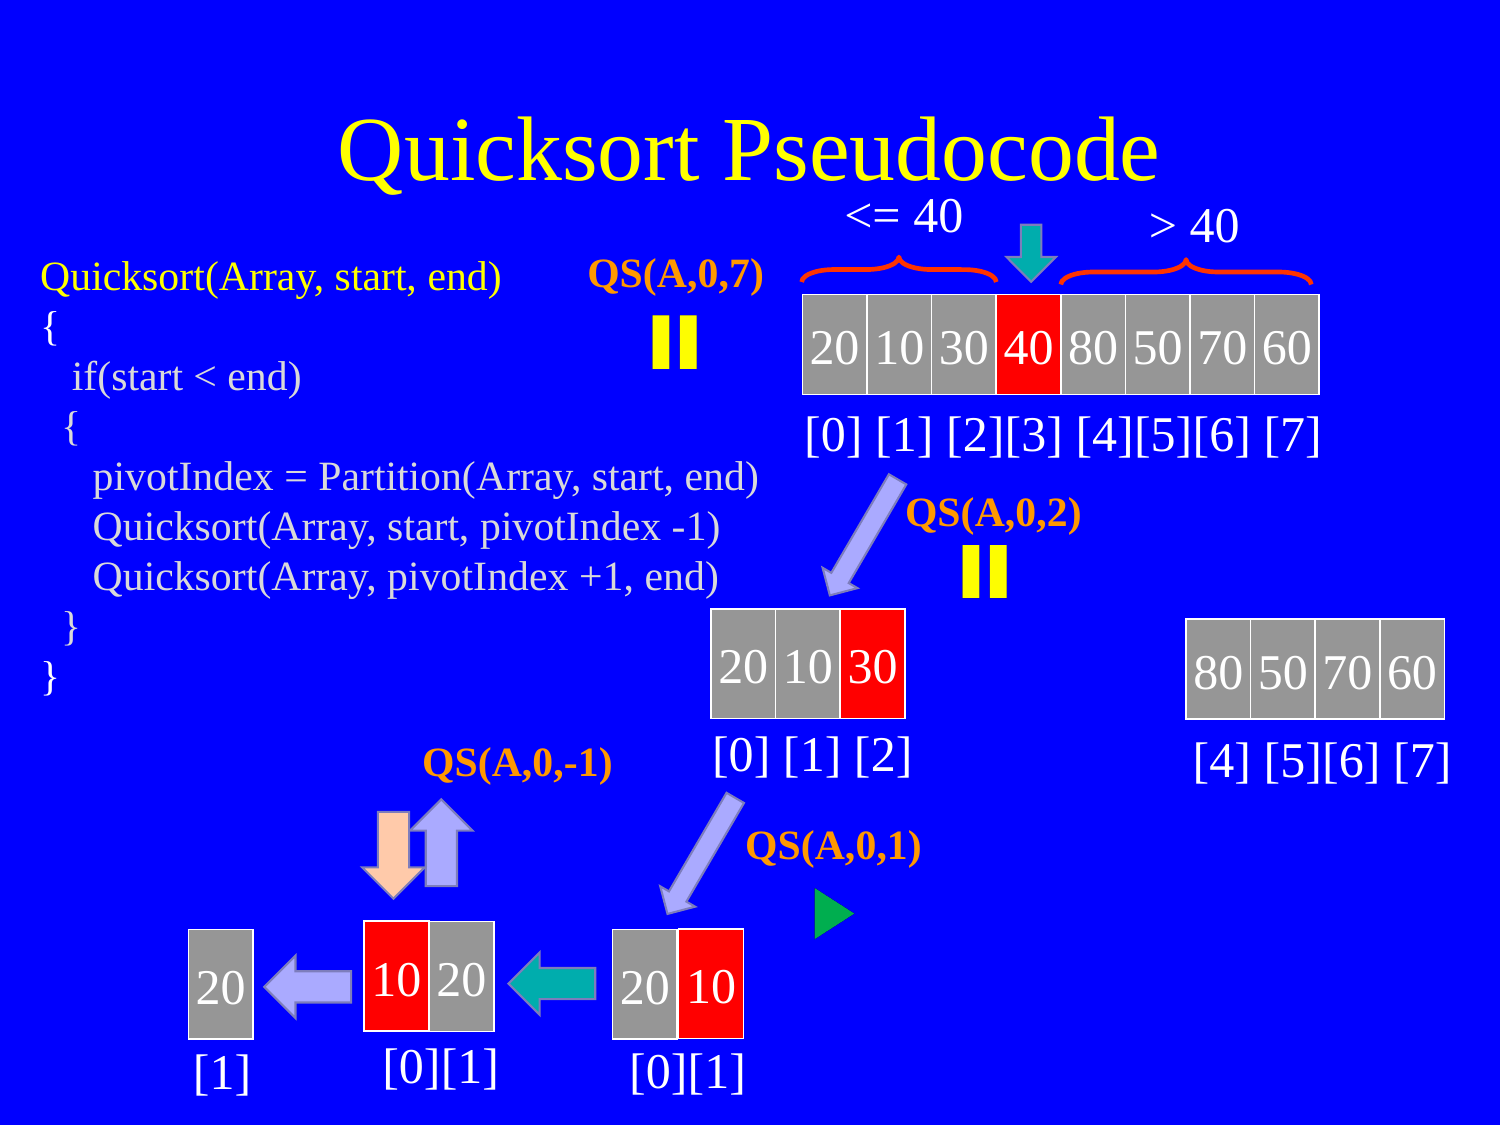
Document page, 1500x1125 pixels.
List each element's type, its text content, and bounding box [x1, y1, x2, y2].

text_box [177, 174, 1468, 1108]
title Quicksort Pseudocode [112, 50, 1388, 238]
picture [950, 537, 1019, 606]
picture [801, 880, 868, 947]
picture [640, 307, 709, 377]
text_box Quicksort(Array, start, end) { if(start < end) { pivotIndex = Partition(Array, start, end) Quicksort(Array, start, pivotIndex -1) Quicksort(Array, pivotIndex +1, end) } } [25, 241, 177, 707]
